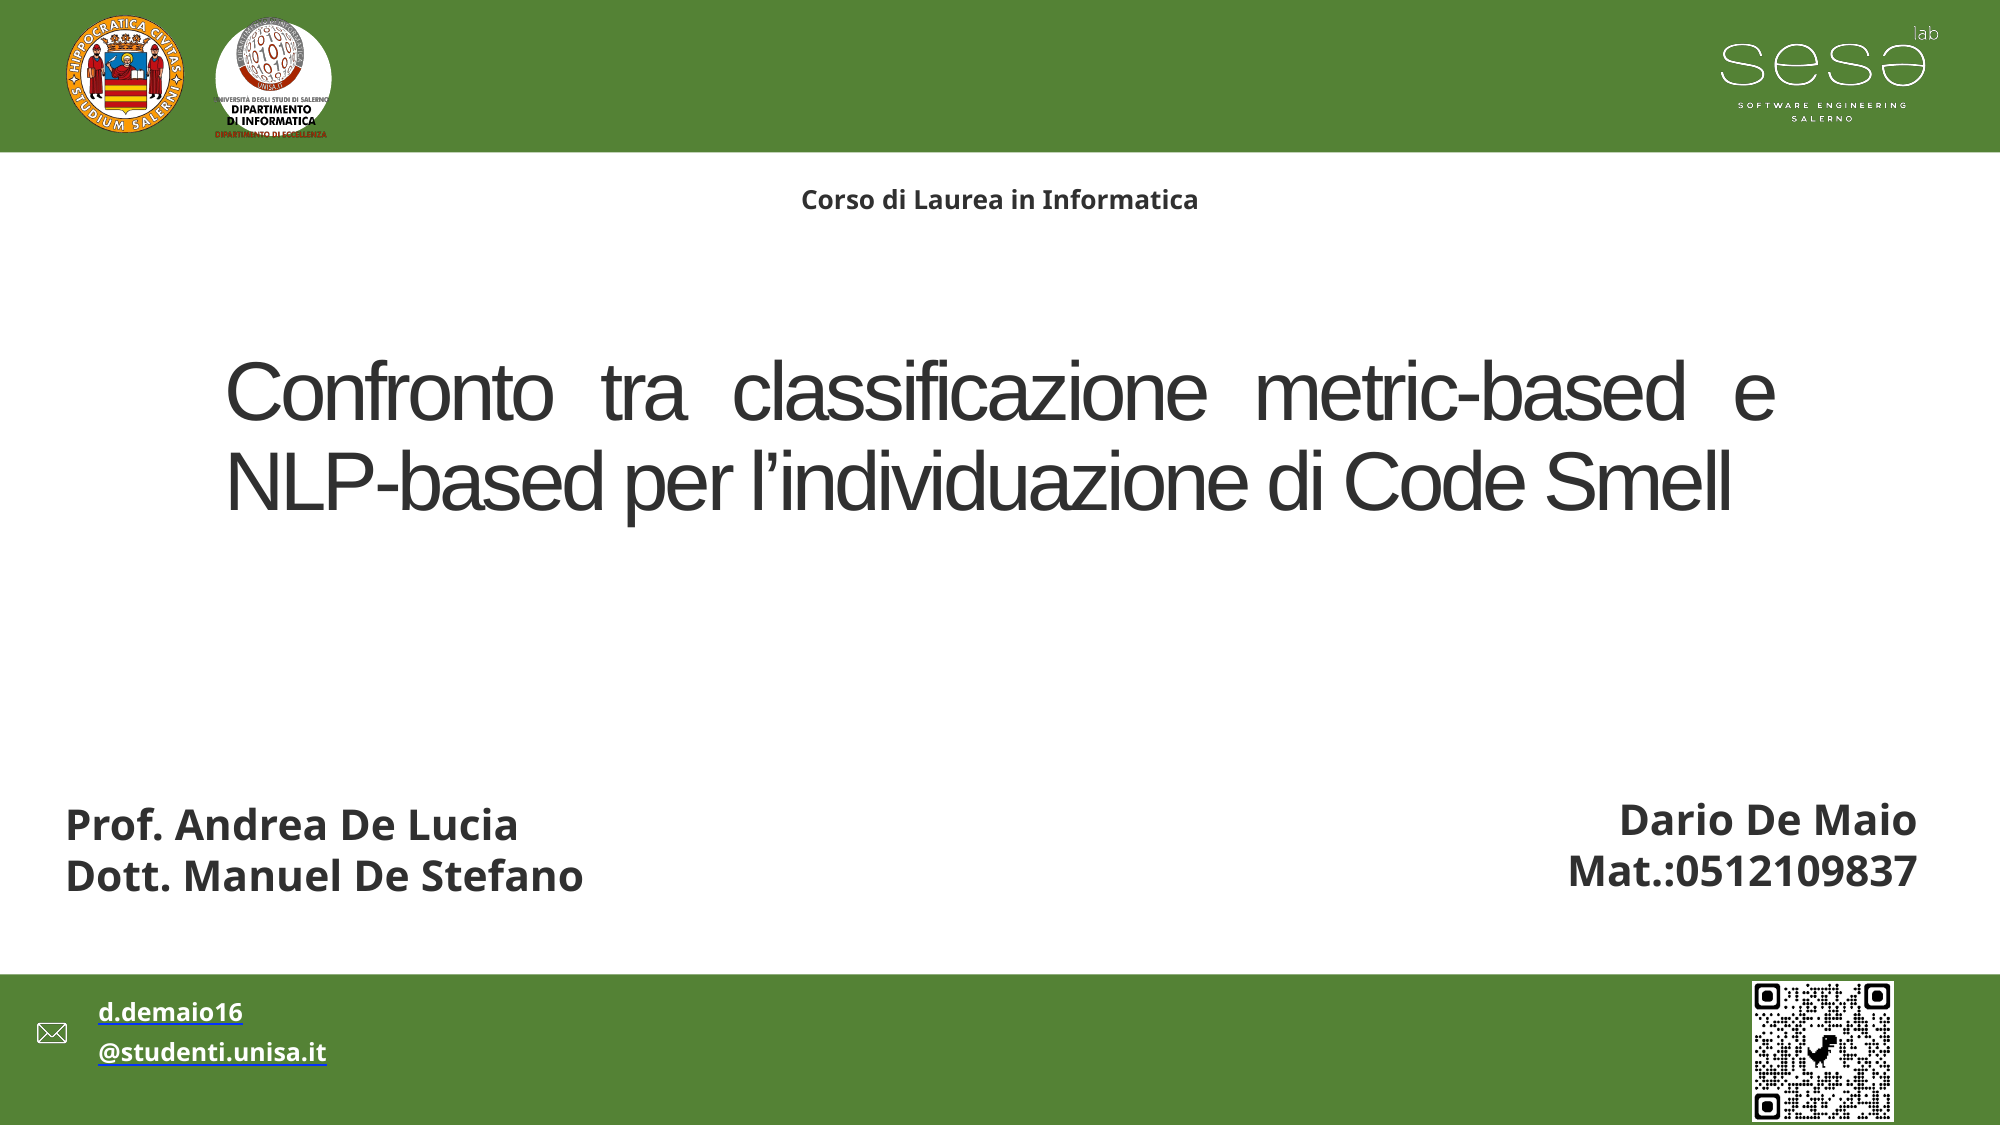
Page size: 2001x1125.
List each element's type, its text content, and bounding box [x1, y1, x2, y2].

picture [1752, 981, 1894, 1122]
title Confronto tra classificazione metric-based e NLP-based per l’individuazione di Code Smell [209, 314, 1791, 537]
text_box Dario De Maio Mat.:0512109837 [1284, 787, 1924, 902]
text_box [209, 13, 335, 144]
text_box [0, 0, 2000, 153]
text_box Corso di Laurea in Informatica [524, 177, 1476, 221]
text_box Prof. Andrea De Lucia Dott. Manuel De Stefano [58, 791, 698, 906]
text_box d.demaio16@studenti.unisa.it [92, 983, 427, 1113]
picture [36, 1018, 67, 1048]
text_box [0, 974, 2000, 1125]
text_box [66, 15, 185, 133]
picture [1695, 12, 1951, 136]
